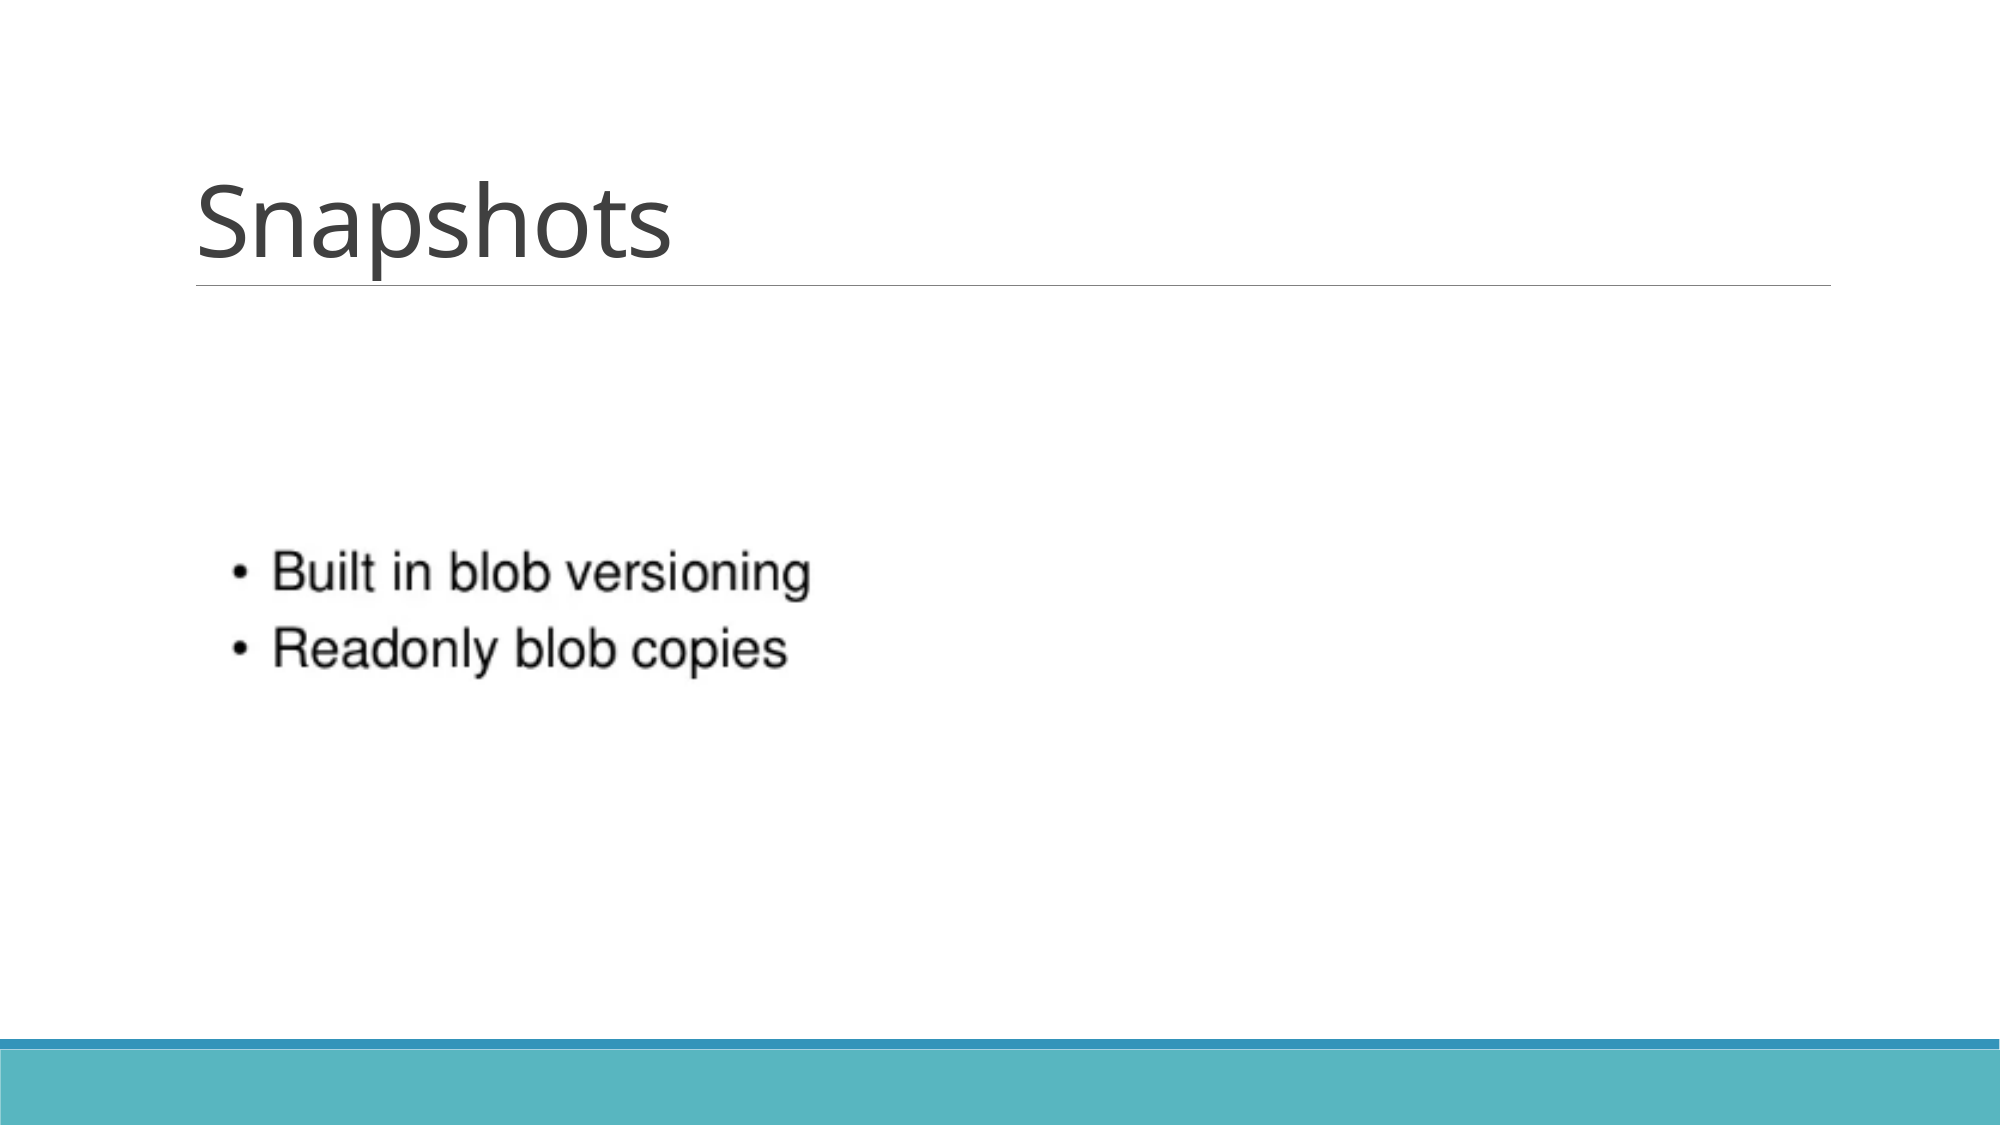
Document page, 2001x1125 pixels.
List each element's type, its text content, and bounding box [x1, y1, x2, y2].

title Snapshots [180, 47, 1830, 285]
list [179, 424, 894, 742]
